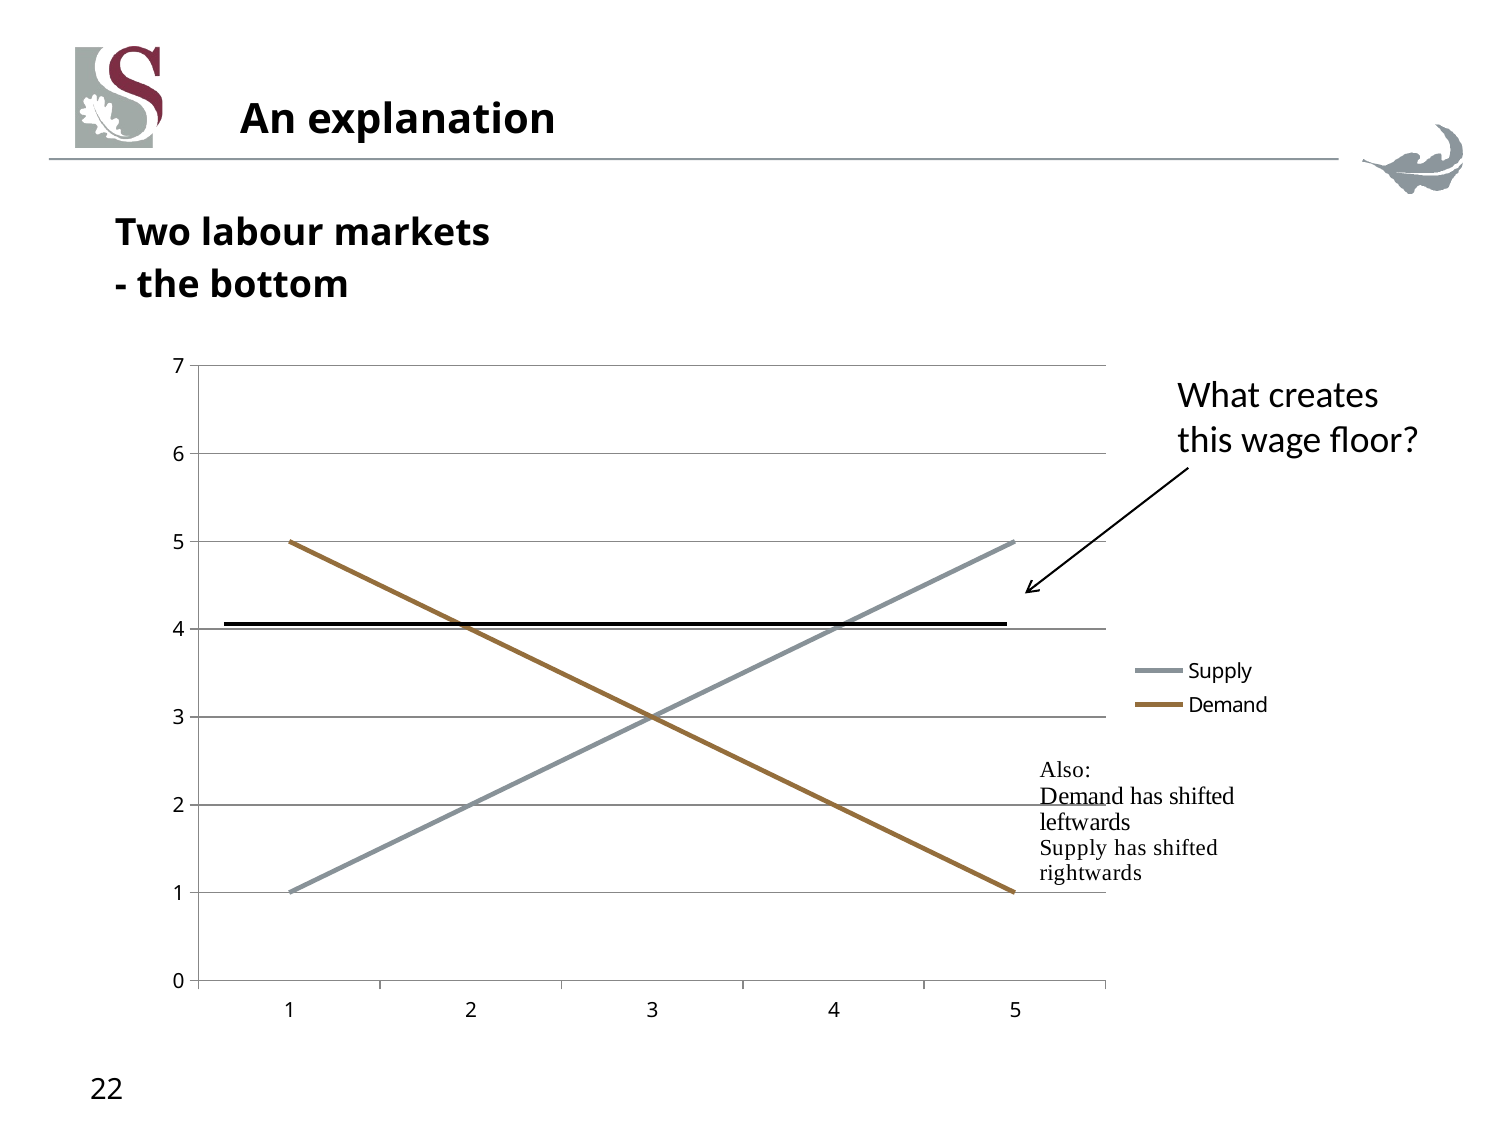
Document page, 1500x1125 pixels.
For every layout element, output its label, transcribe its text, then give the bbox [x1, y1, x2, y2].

picture [75, 46, 163, 148]
list Two labour markets - the bottom [99, 199, 1326, 1051]
slide_number 22 [75, 1062, 388, 1125]
title An explanation [224, 74, 1326, 151]
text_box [1024, 468, 1188, 594]
text_box What creates this wage floor? [1291, 362, 1450, 468]
picture [1362, 124, 1463, 194]
chart [149, 337, 1288, 1038]
